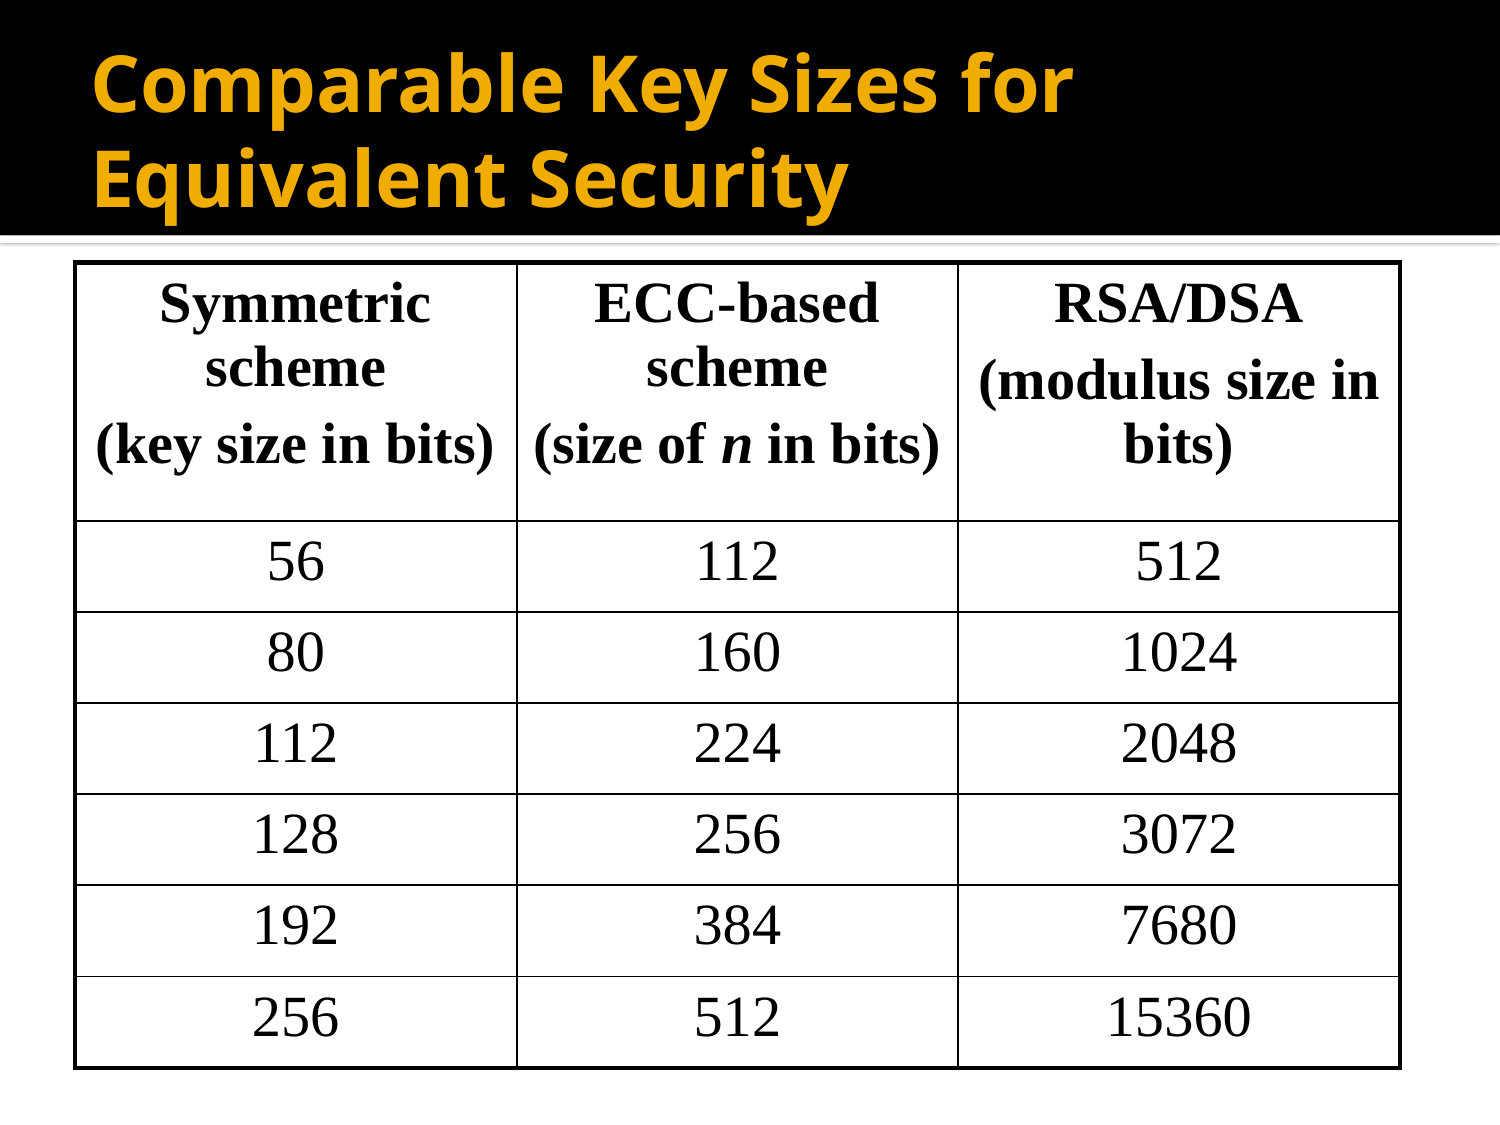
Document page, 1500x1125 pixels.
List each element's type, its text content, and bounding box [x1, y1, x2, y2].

table_cell 256 [77, 977, 516, 1066]
table_cell 2048 [959, 704, 1398, 793]
table_cell 7680 [959, 886, 1398, 976]
table_cell 80 [77, 613, 516, 702]
table_header ECC-based scheme (size of n in bits) [518, 265, 957, 520]
table_header Symmetric scheme (key size in bits) [77, 265, 516, 520]
table_cell 1024 [959, 613, 1398, 702]
table_cell 56 [77, 522, 516, 611]
table_cell 128 [77, 795, 516, 884]
table_cell 112 [518, 522, 957, 611]
title Comparable Key Sizes for Equivalent Security [75, 25, 1425, 231]
table_cell 3072 [959, 795, 1398, 884]
table_cell 512 [518, 977, 957, 1066]
table_cell 512 [959, 522, 1398, 611]
table_cell 224 [518, 704, 957, 793]
table_header RSA/DSA (modulus size in bits) [959, 265, 1398, 520]
table_cell 112 [77, 704, 516, 793]
table_cell 160 [518, 613, 957, 702]
table_cell 192 [77, 886, 516, 976]
table_cell 256 [518, 795, 957, 884]
table_cell 15360 [959, 977, 1398, 1066]
table_cell 384 [518, 886, 957, 976]
